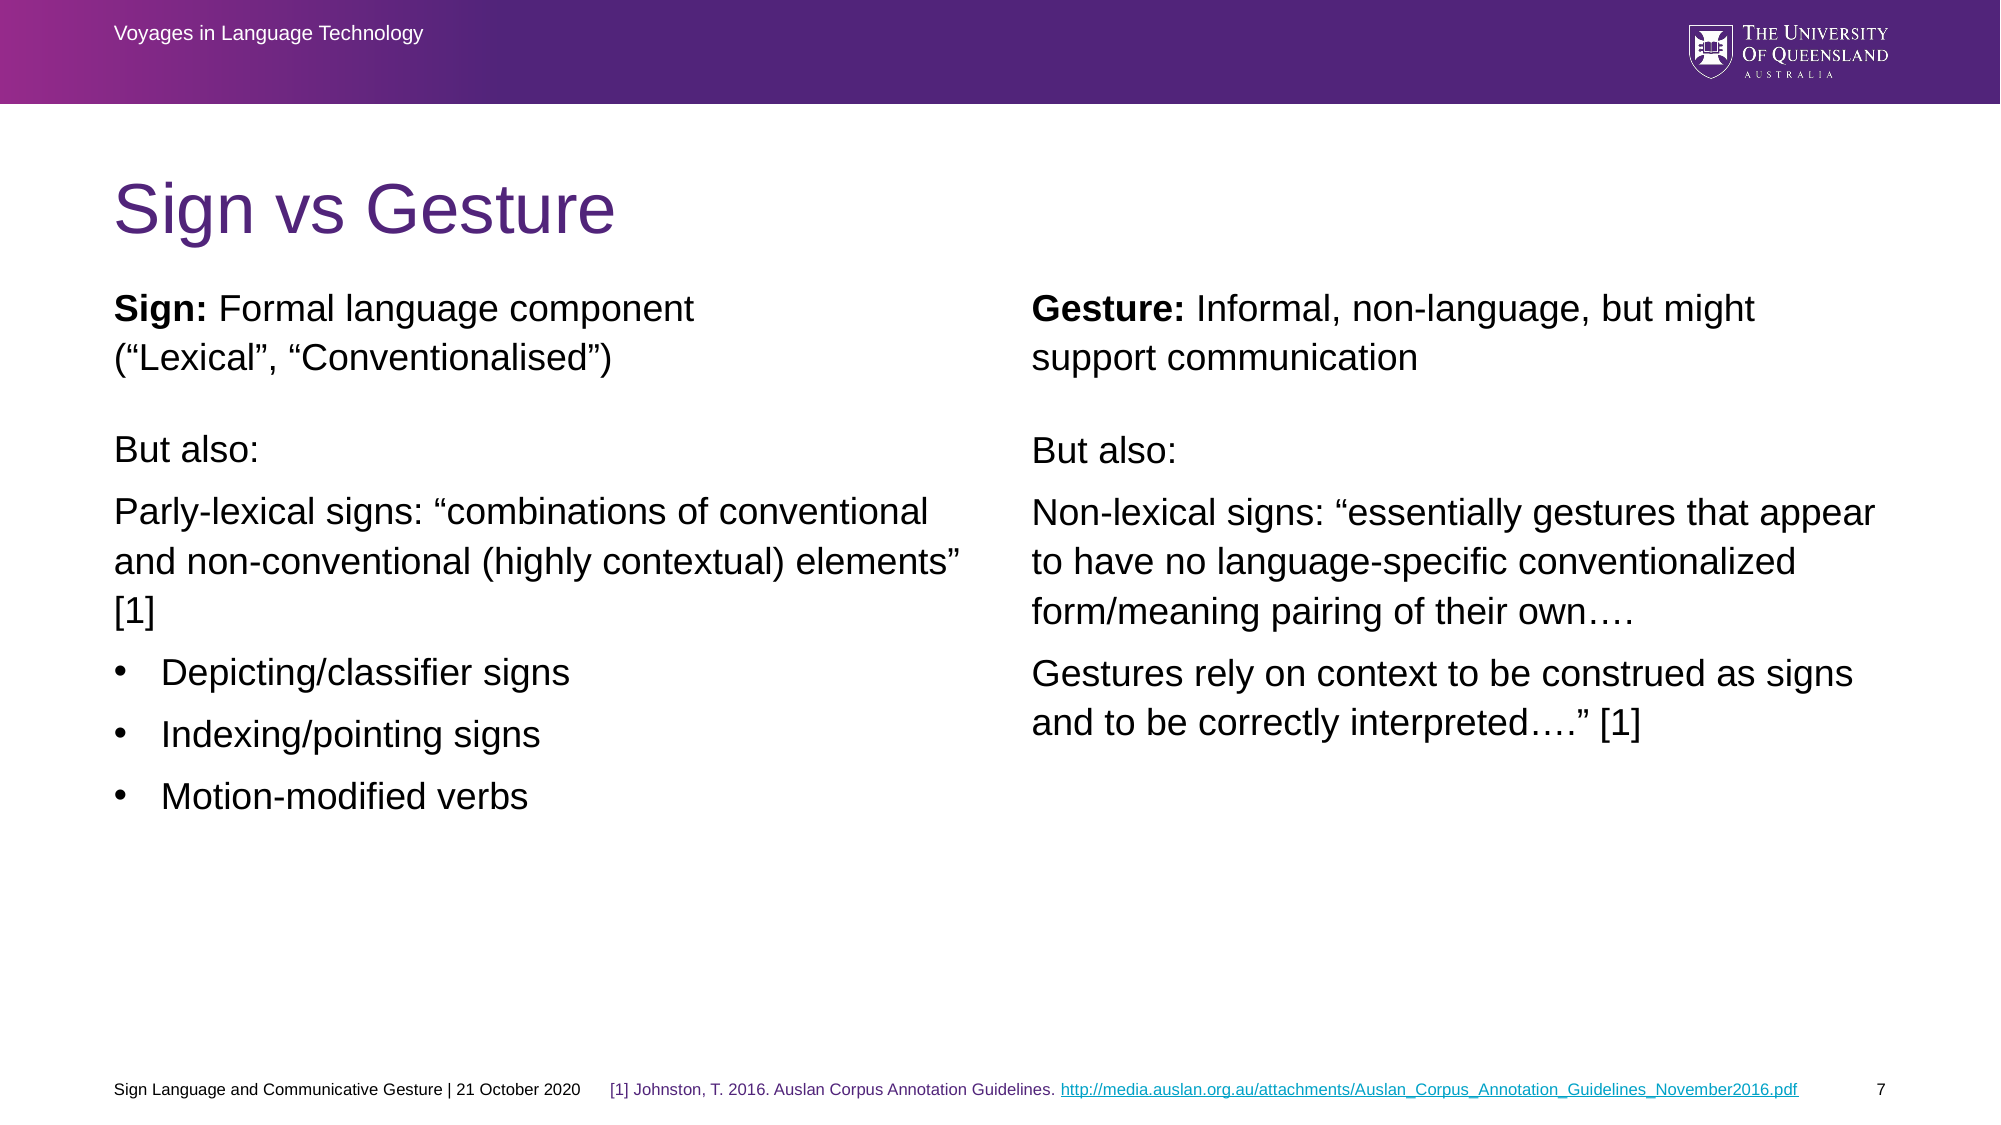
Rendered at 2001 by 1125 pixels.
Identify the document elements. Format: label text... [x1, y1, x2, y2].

list But also: Non-lexical signs: “essentially gestures that appear to have no language-specific conventionalized form/meaning pairing of their own…. Gestures rely on context to be construed as signs and to be correctly interpreted….” [1] [1031, 421, 1885, 1034]
picture [1689, 25, 1888, 79]
title Sign vs Gesture [114, 172, 1886, 250]
list [1] Johnston, T. 2016. Auslan Corpus Annotation Guidelines. http://media.auslan.org.au/attachments/Auslan_Corpus_Annotation_Guidelines_November2016.pdf [666, 1070, 1838, 1109]
slide_number Voyages in Language Technology [114, 24, 666, 72]
list But also: Parly-lexical signs: “combinations of conventional and non-conventional (highly contextual) elements” [1] Depicting/classifier signs Indexing/pointing signs Motion-modified verbs [113, 565, 967, 1035]
list Sign: Formal language component (“Lexical”, “Conventionalised”) [113, 278, 967, 565]
footer Sign Language and Communicative Gesture | 21 October 2020 [114, 1069, 666, 1109]
list Gesture: Informal, non-language, but might support communication [1031, 278, 1885, 421]
slide_number 7 [1838, 1069, 1886, 1109]
